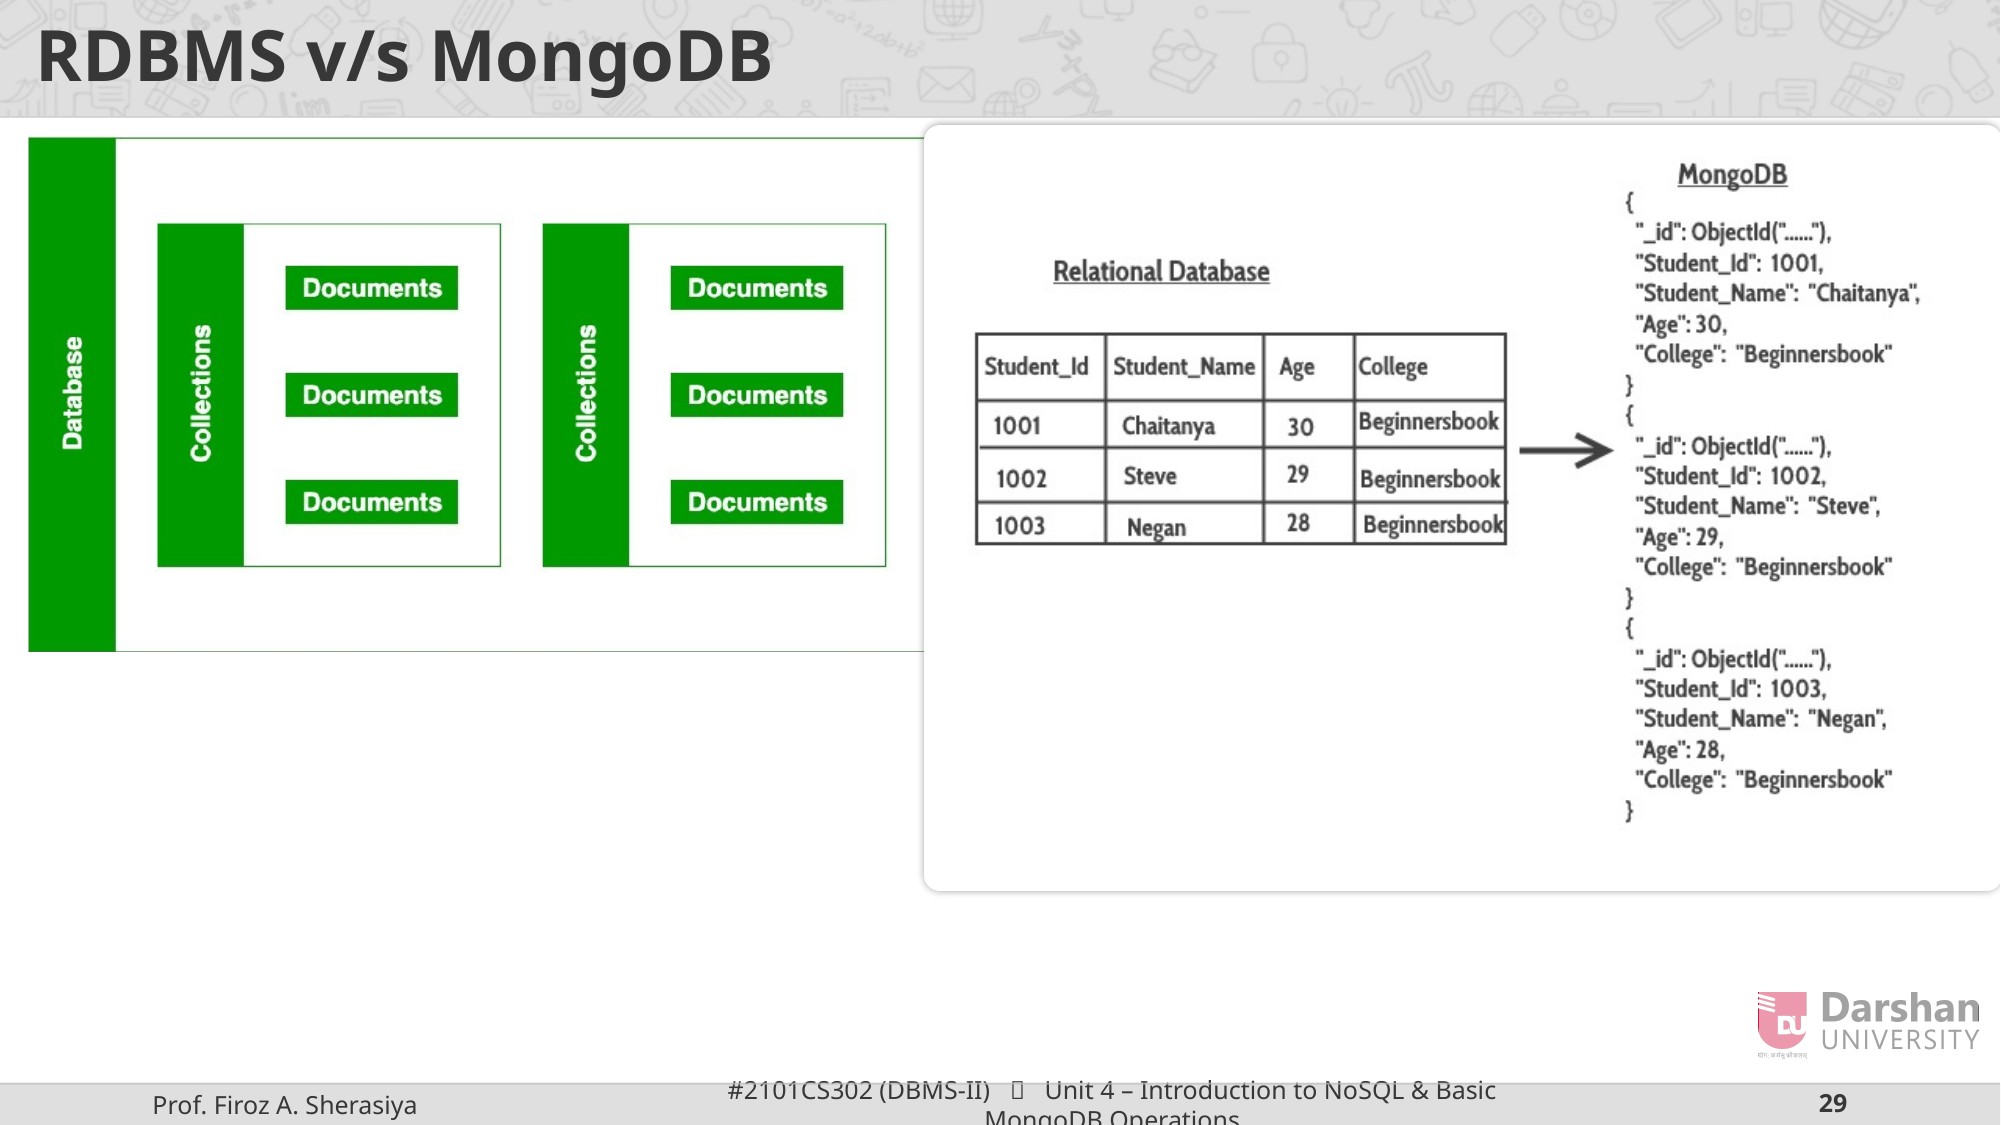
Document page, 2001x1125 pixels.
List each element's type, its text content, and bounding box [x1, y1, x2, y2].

picture [28, 135, 930, 653]
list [955, 156, 1972, 860]
table_cell 102 [1758, 992, 1979, 1059]
title RDBMS v/s MongoDB [0, 0, 2000, 117]
